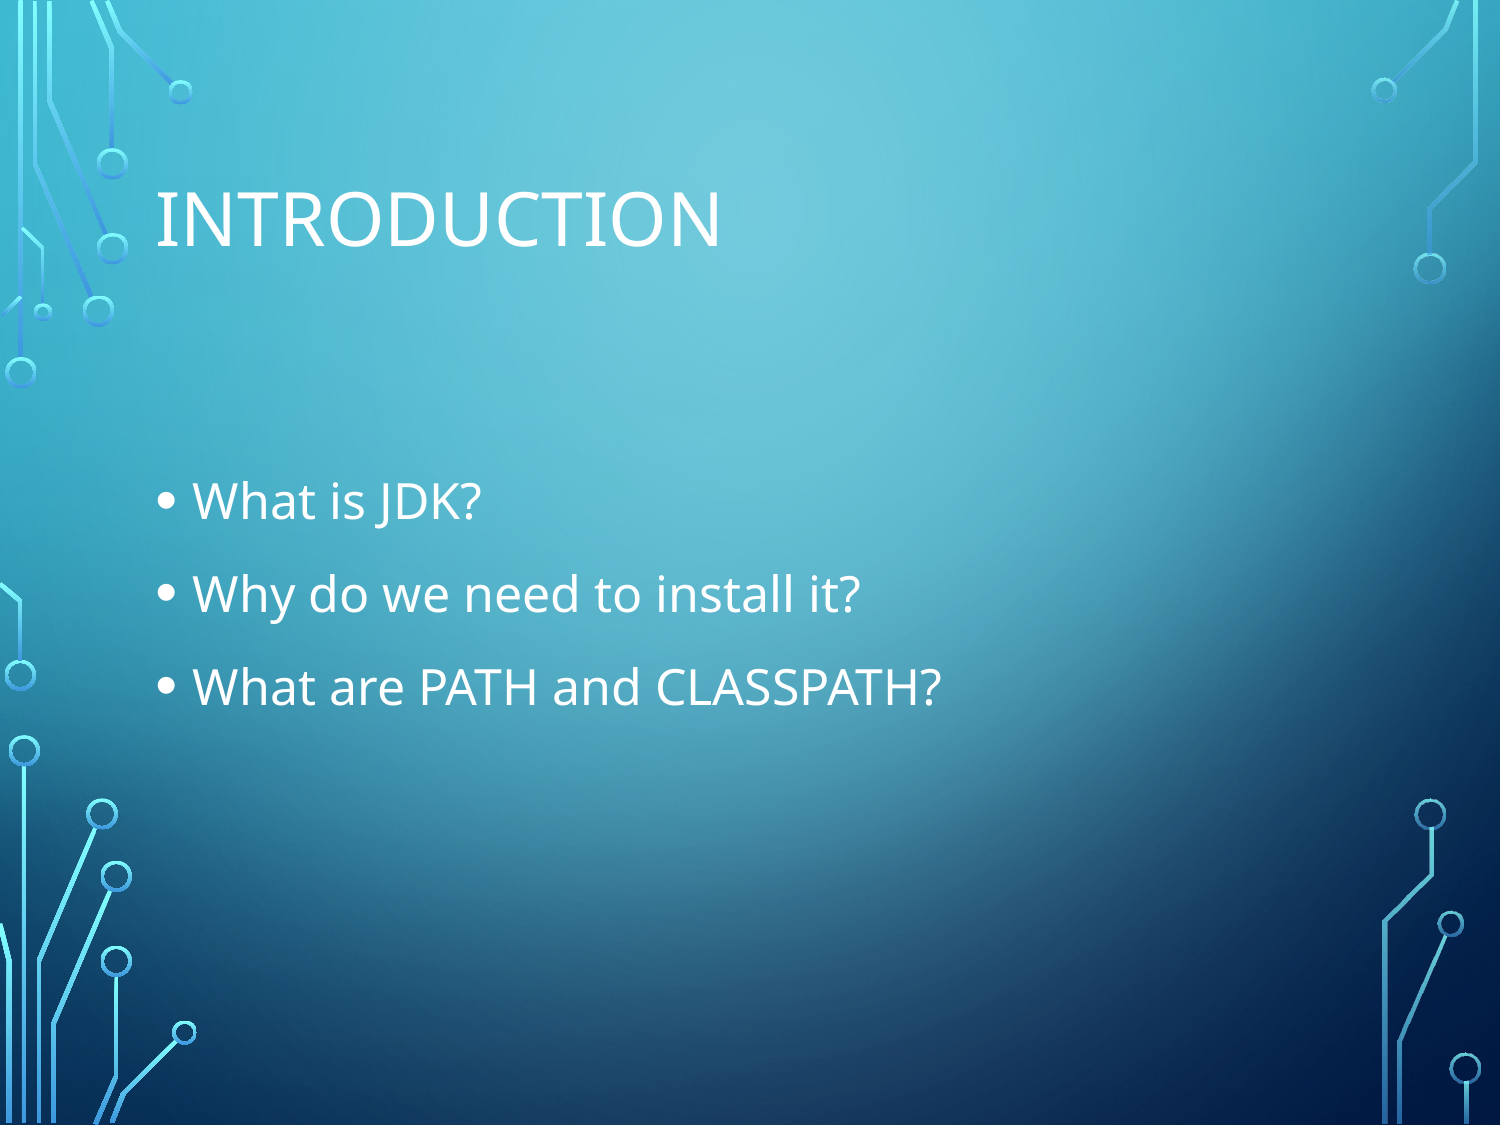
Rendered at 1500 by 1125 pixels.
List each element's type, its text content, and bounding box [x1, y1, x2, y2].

title Introduction [140, 101, 1360, 344]
list What is JDK? Why do we need to install it? What are PATH and CLASSPATH? [140, 369, 1360, 950]
